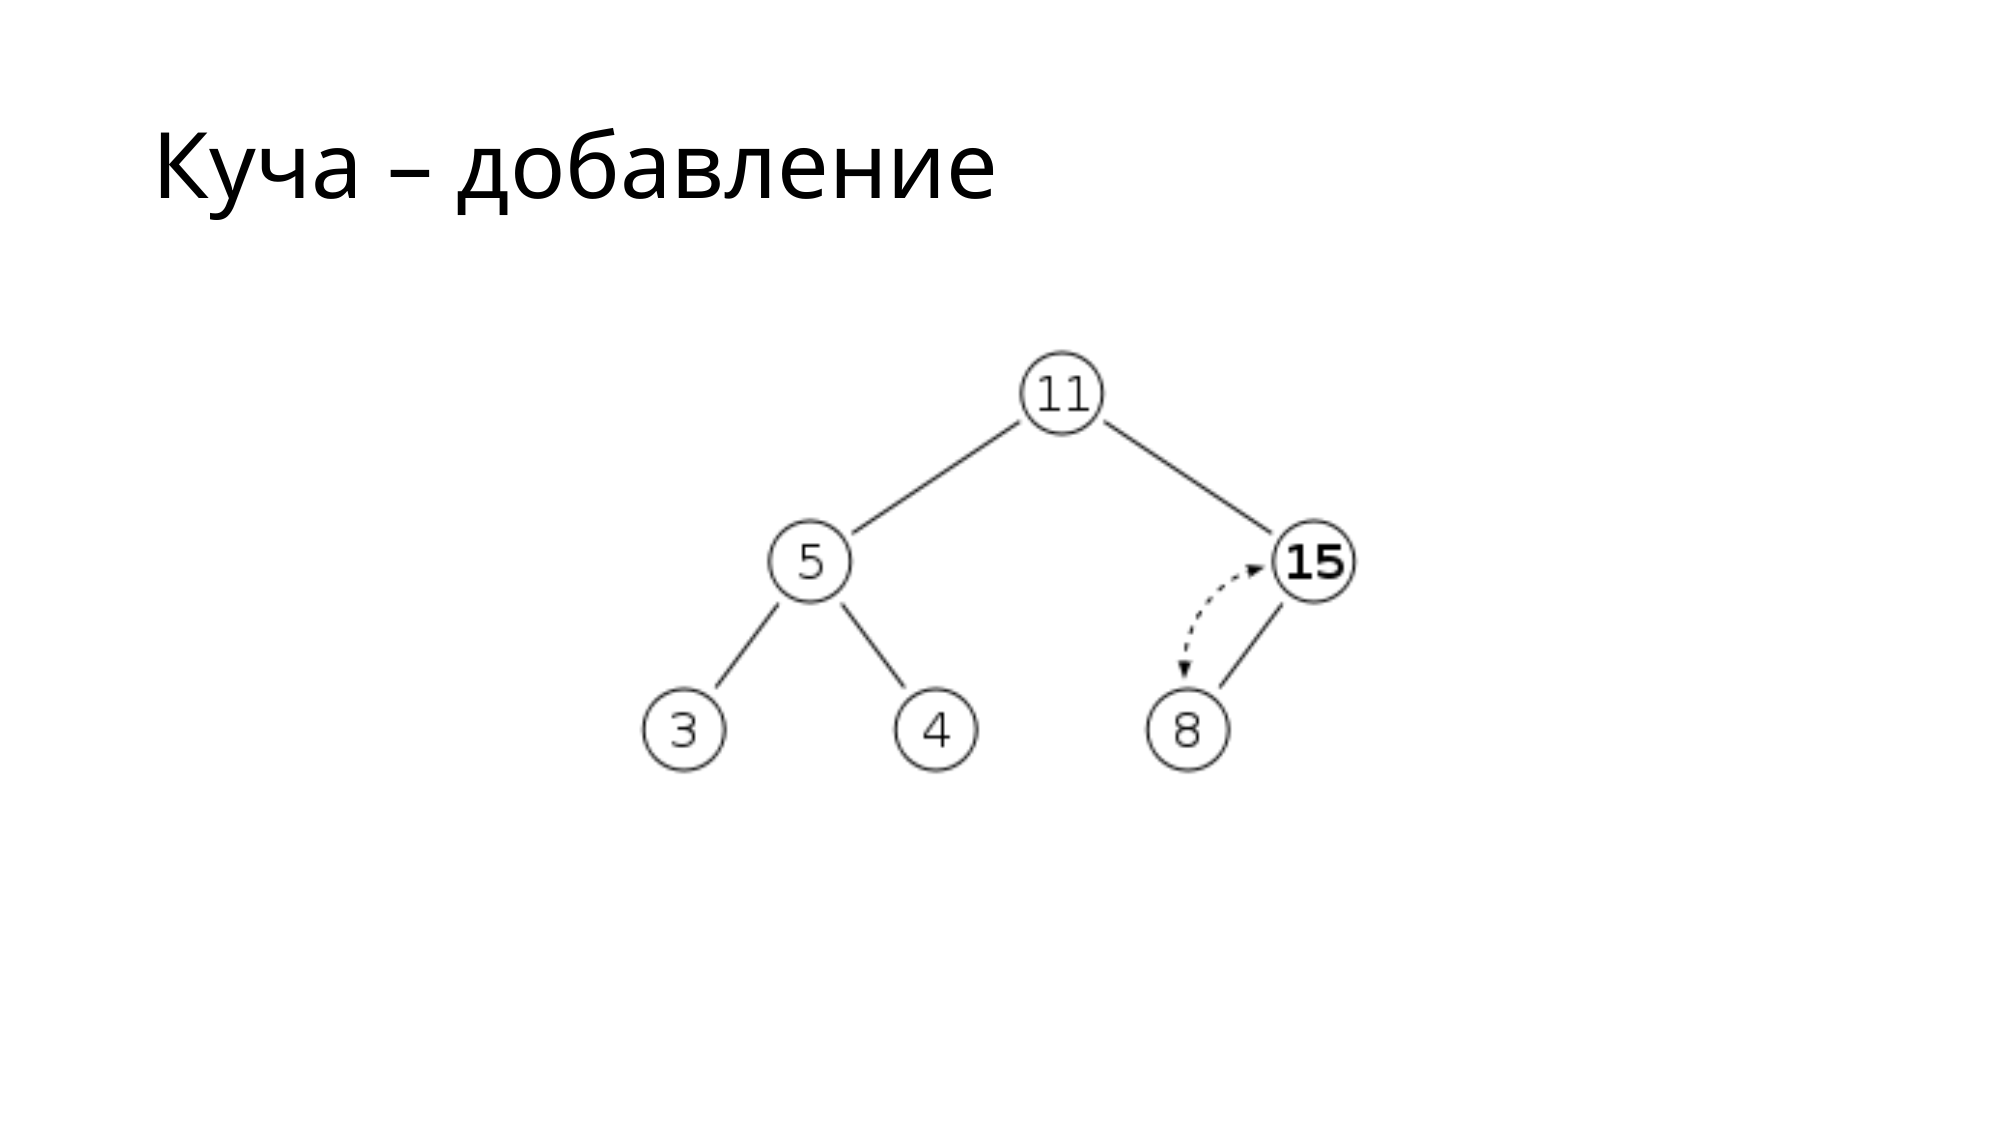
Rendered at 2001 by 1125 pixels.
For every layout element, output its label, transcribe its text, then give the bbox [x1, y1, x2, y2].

title Куча – добавление [137, 59, 1863, 278]
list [638, 345, 1362, 780]
